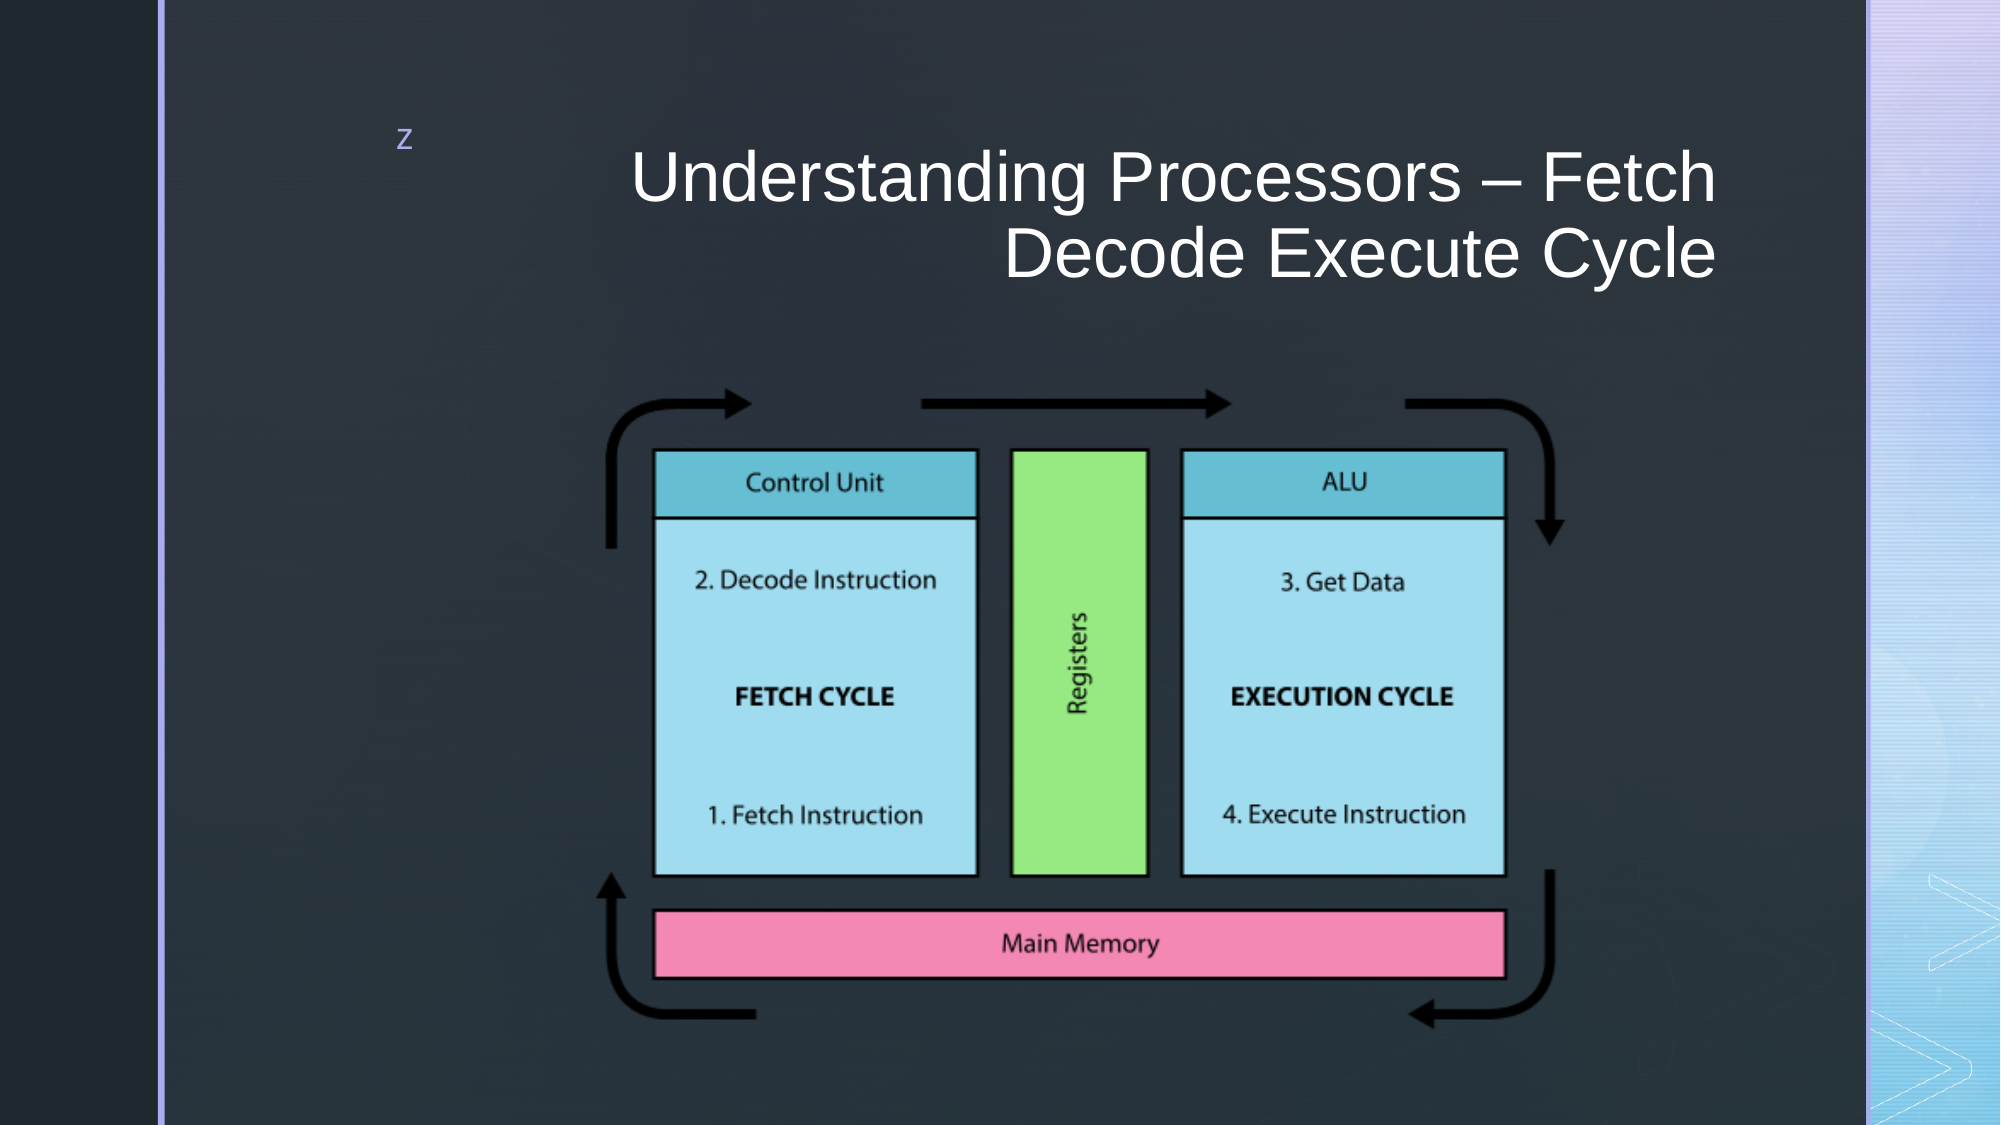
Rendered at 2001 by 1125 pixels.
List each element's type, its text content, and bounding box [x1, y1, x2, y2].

title Understanding Processors – Fetch Decode Execute Cycle [428, 132, 1734, 310]
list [570, 365, 1592, 1047]
picture [1871, 0, 2001, 1125]
